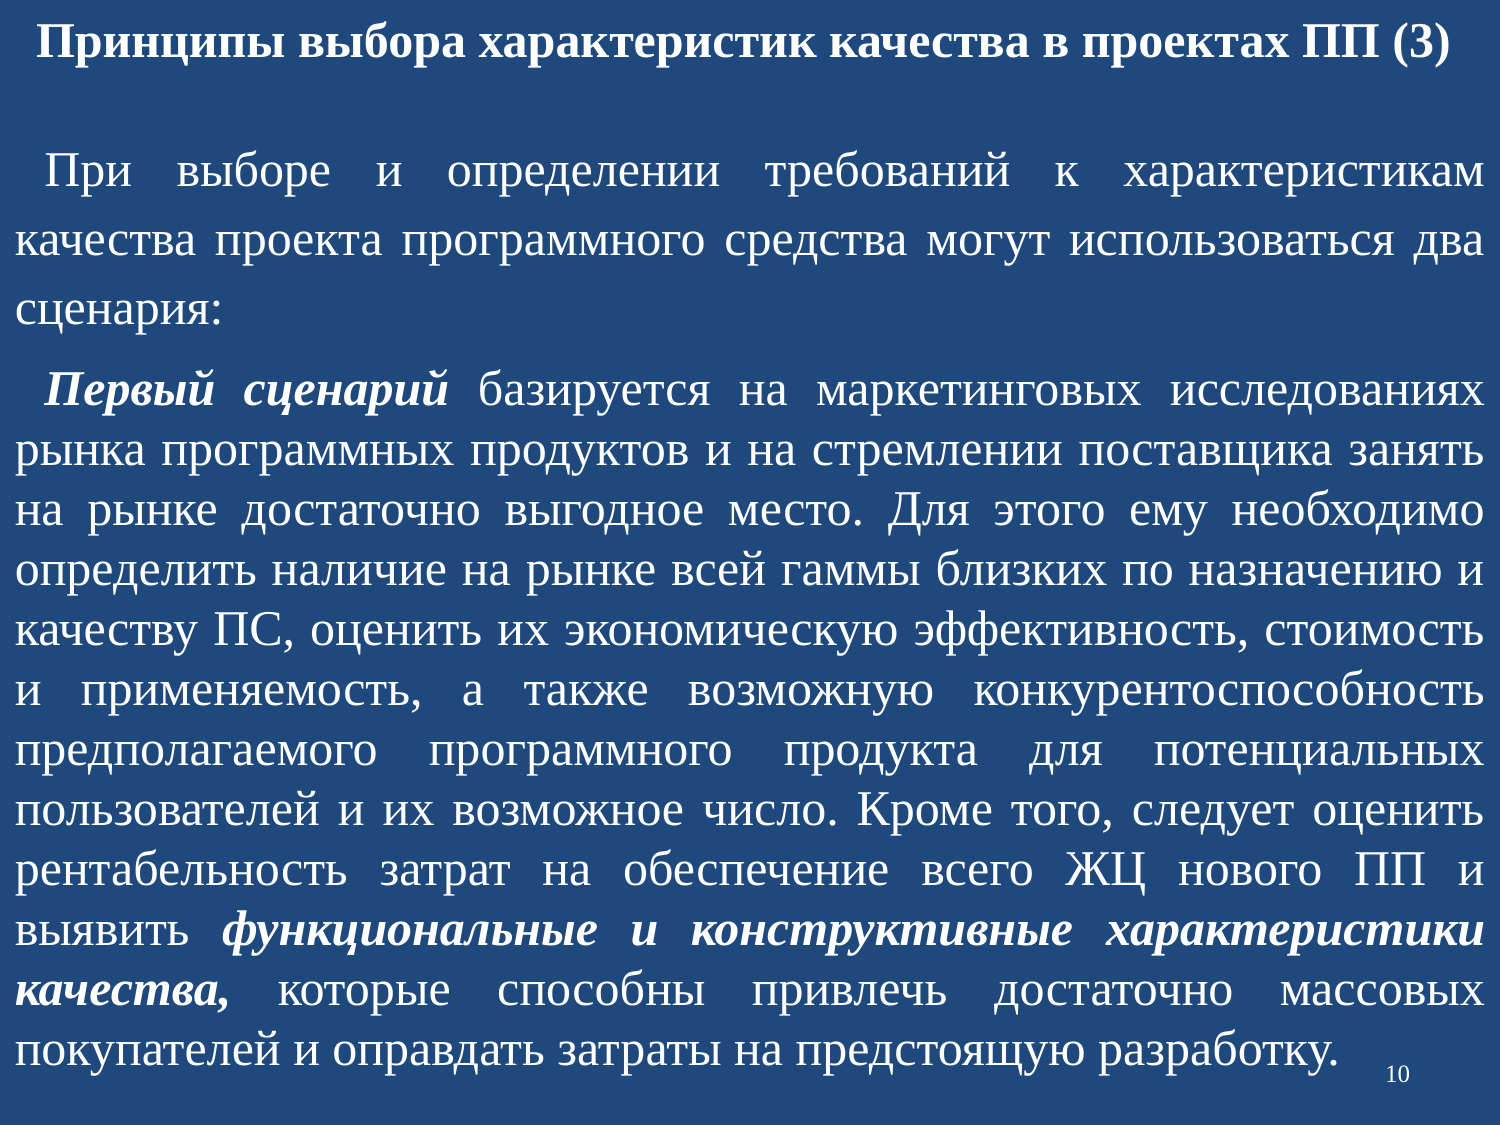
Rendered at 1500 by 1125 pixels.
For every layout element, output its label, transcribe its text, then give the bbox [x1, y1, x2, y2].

text_box Принципы выбора характеристик качества в проектах ПП (3) При выборе и определении требований к характеристикам качества проекта программного средства могут использоваться два сценария: Первый сценарий базируется на маркетинговых исследованиях рынка программных продуктов и на стремлении поставщика занять на рынке достаточно выгодное место. Для этого ему необходимо определить наличие на рынке всей гаммы близких по назначению и качеству ПС, оценить их экономическую эффективность, стоимость и применяемость, а также возможную конкурентоспособность предполагаемого программного продукта для потенциальных пользователей и их возможное число. Кроме того, следует оценить рентабельность затрат на обеспечение всего ЖЦ нового ПП и выявить функциональные и конструктивные характеристики качества, которые способны привлечь достаточно массовых покупателей и оправдать затраты на предстоящую разработку. [0, 0, 1500, 1125]
slide_number 10 [1074, 1042, 1425, 1103]
